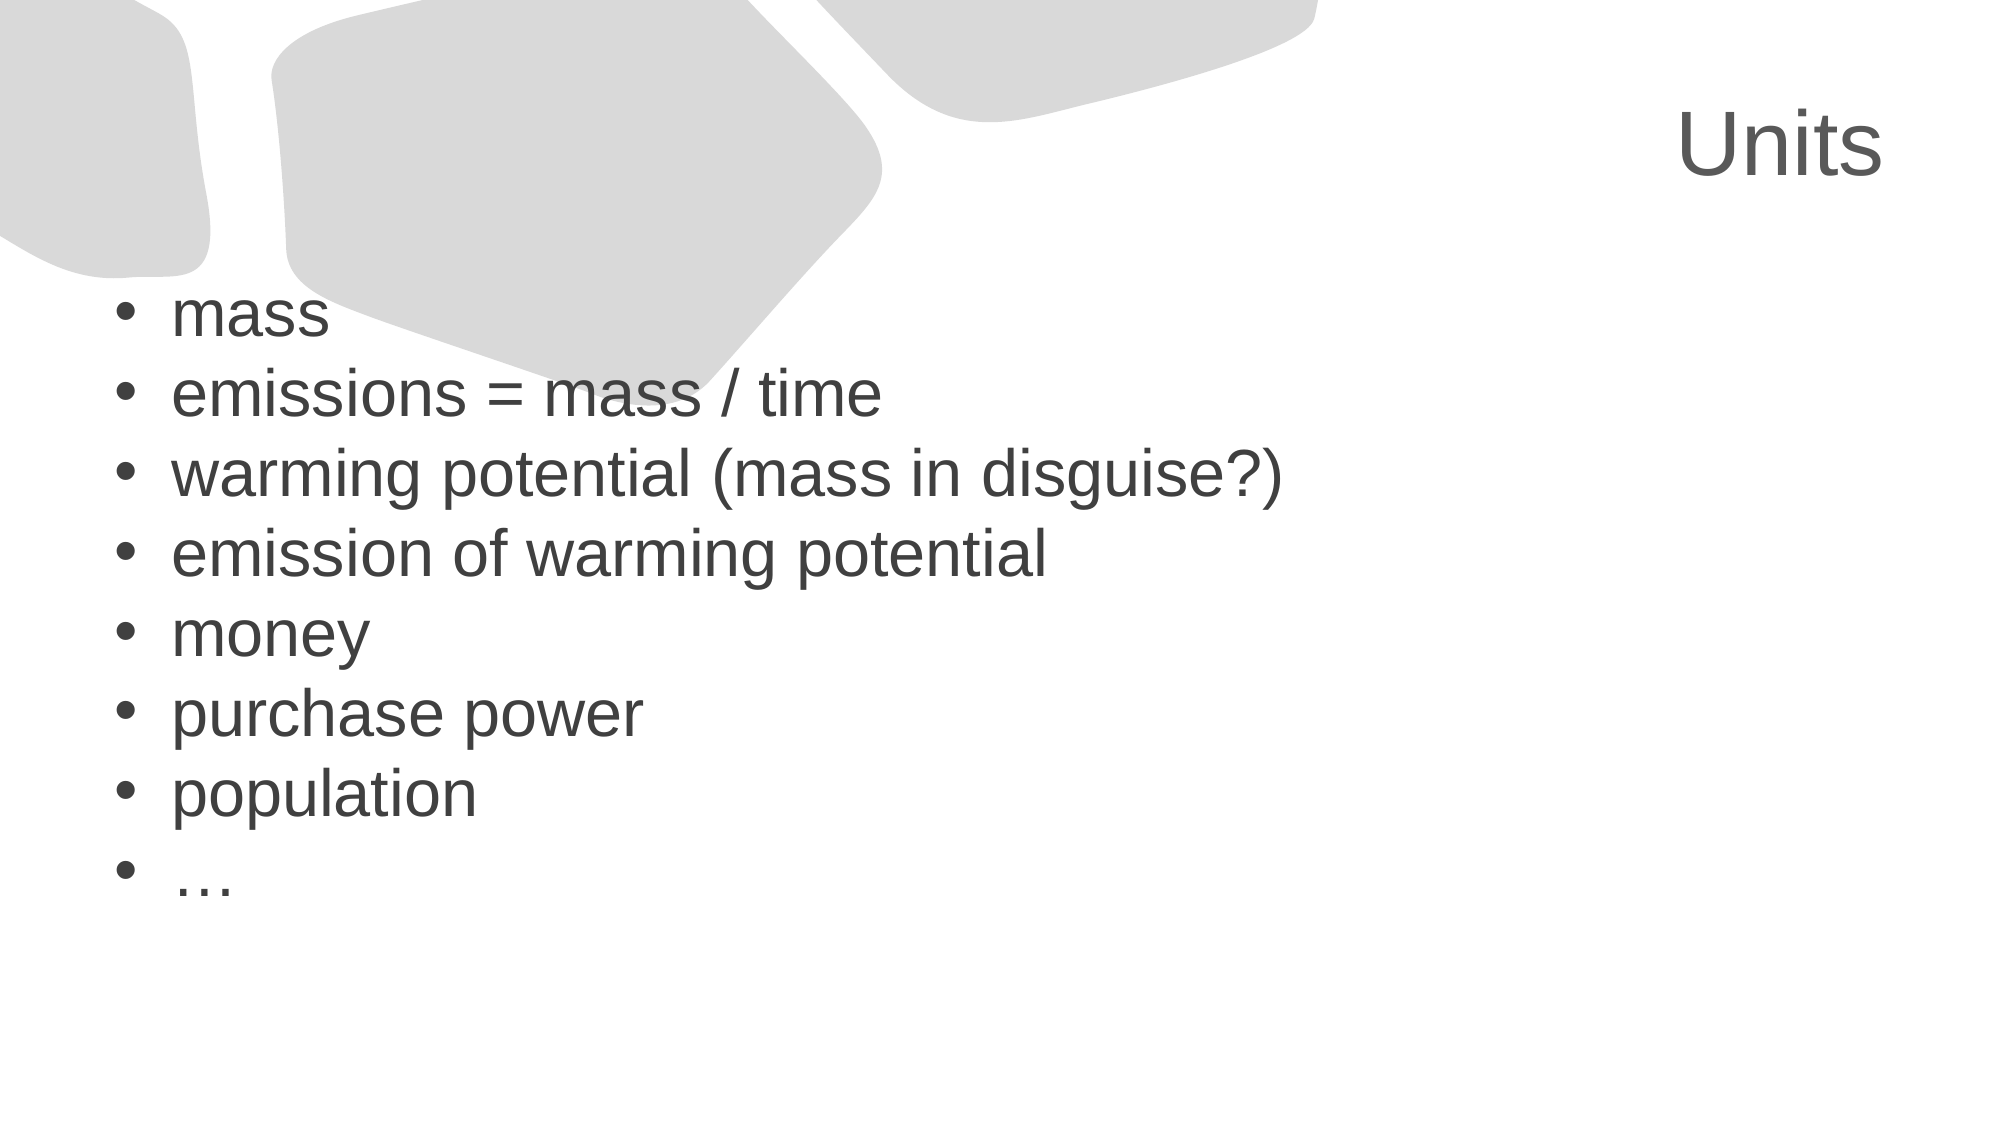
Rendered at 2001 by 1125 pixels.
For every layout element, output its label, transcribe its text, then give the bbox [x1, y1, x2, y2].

title Units [99, 45, 1900, 233]
list mass emissions = mass / time warming potential (mass in disguise?) emission of warming potential money purchase power population … [99, 262, 1900, 1005]
